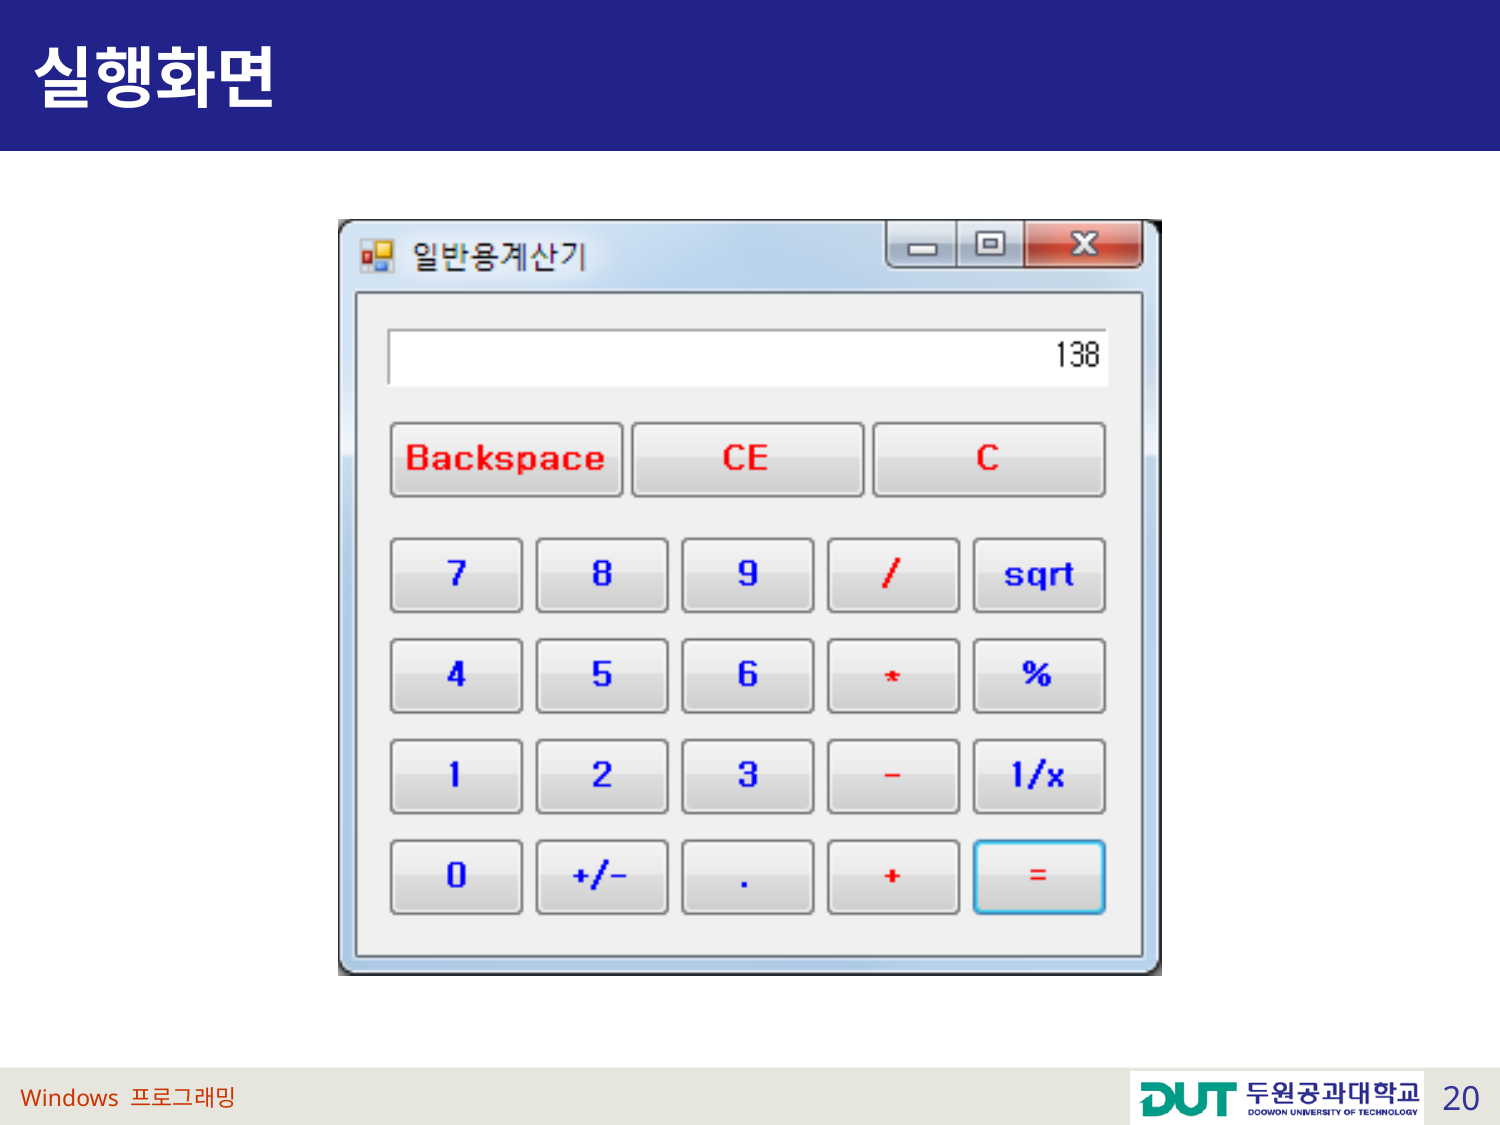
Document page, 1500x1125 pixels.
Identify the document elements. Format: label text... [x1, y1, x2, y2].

picture [0, 1066, 1500, 1125]
picture [337, 219, 1163, 977]
title 실행화면 [17, 14, 1483, 138]
